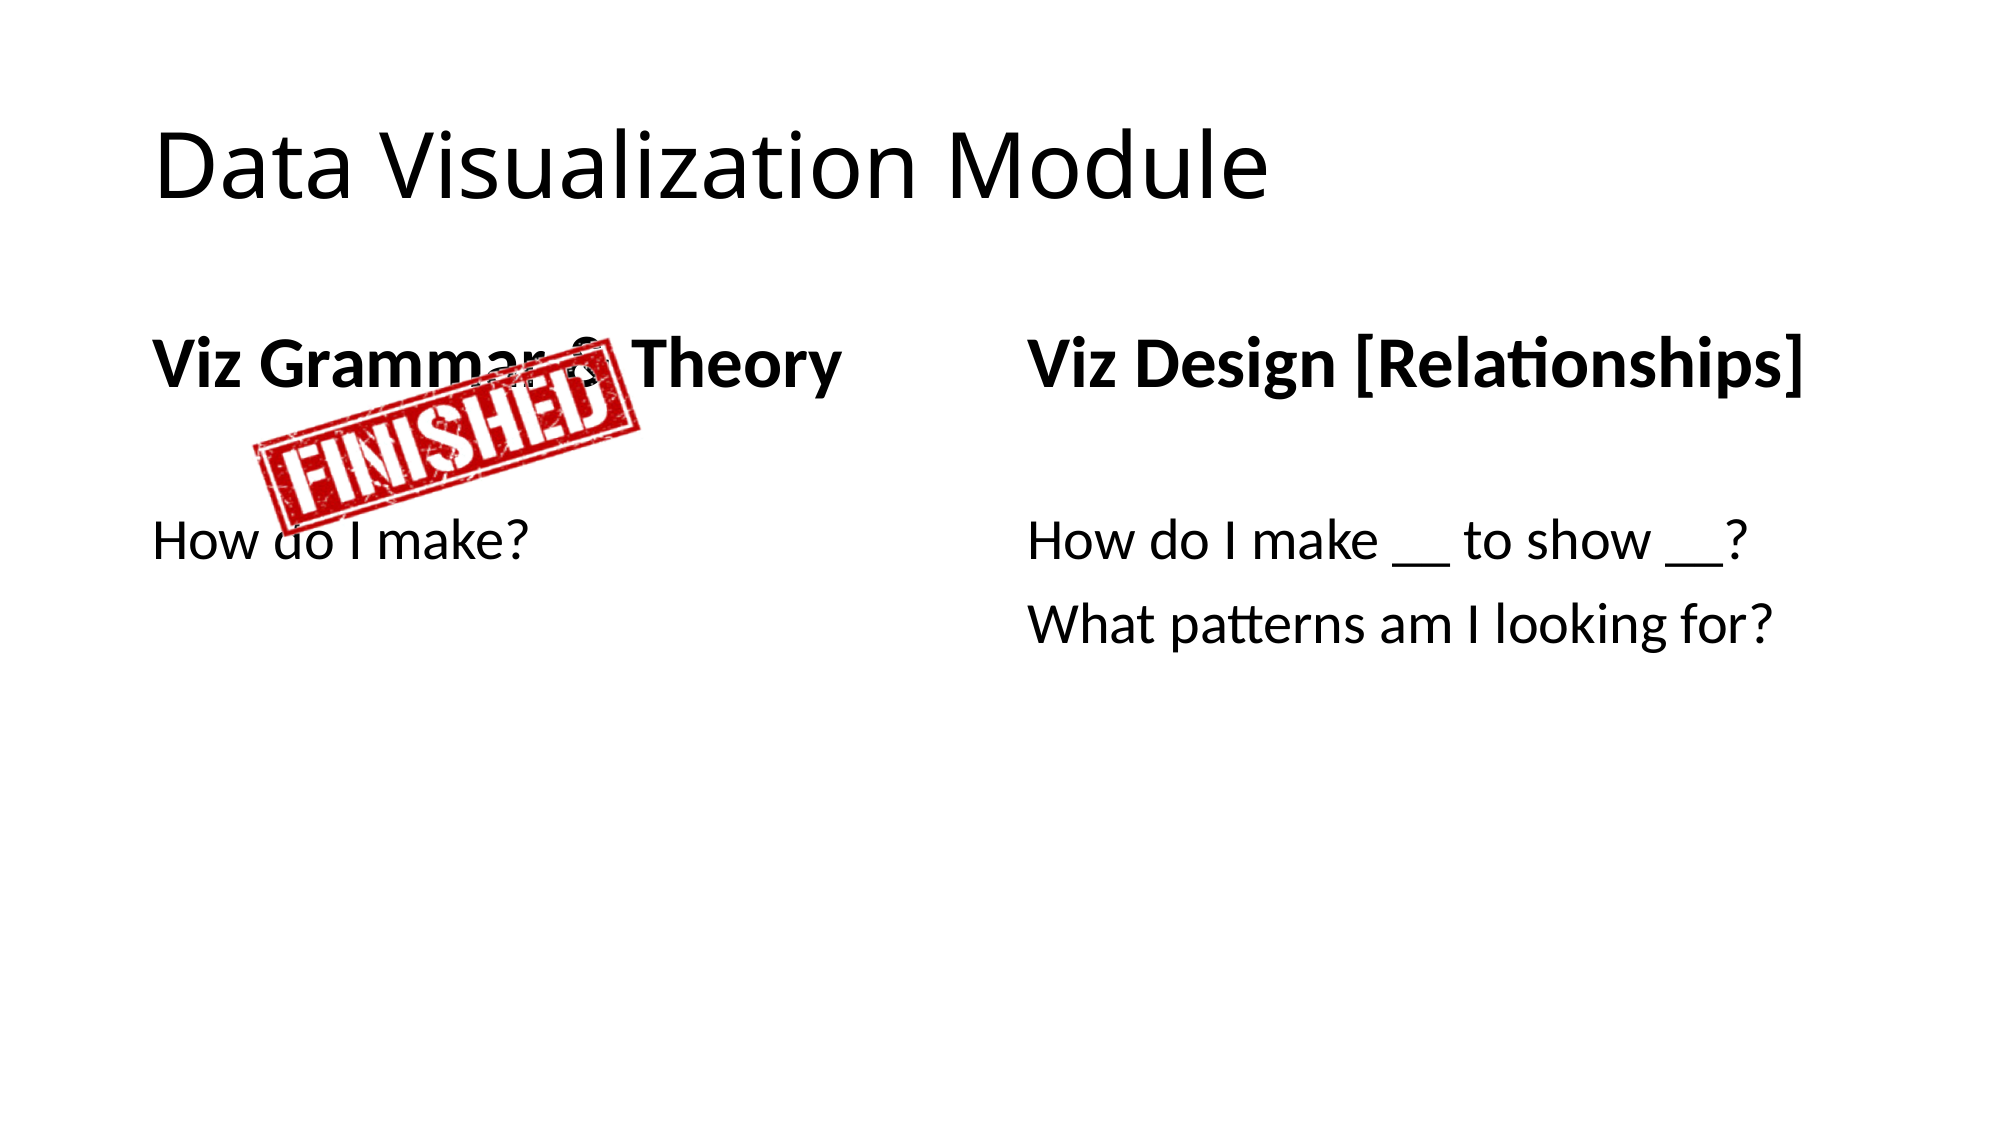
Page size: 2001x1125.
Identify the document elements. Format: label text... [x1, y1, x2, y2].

list Viz Design [Relationships] [1012, 275, 1863, 410]
list Viz Grammar & Theory [137, 275, 247, 410]
list How do I make? [137, 410, 984, 1016]
picture [225, 227, 670, 648]
list How do I make __ to show __? What patterns am I looking for? [1012, 410, 1863, 1016]
title Data Visualization Module [137, 59, 1863, 278]
list Viz Grammar & Theory [648, 275, 984, 410]
